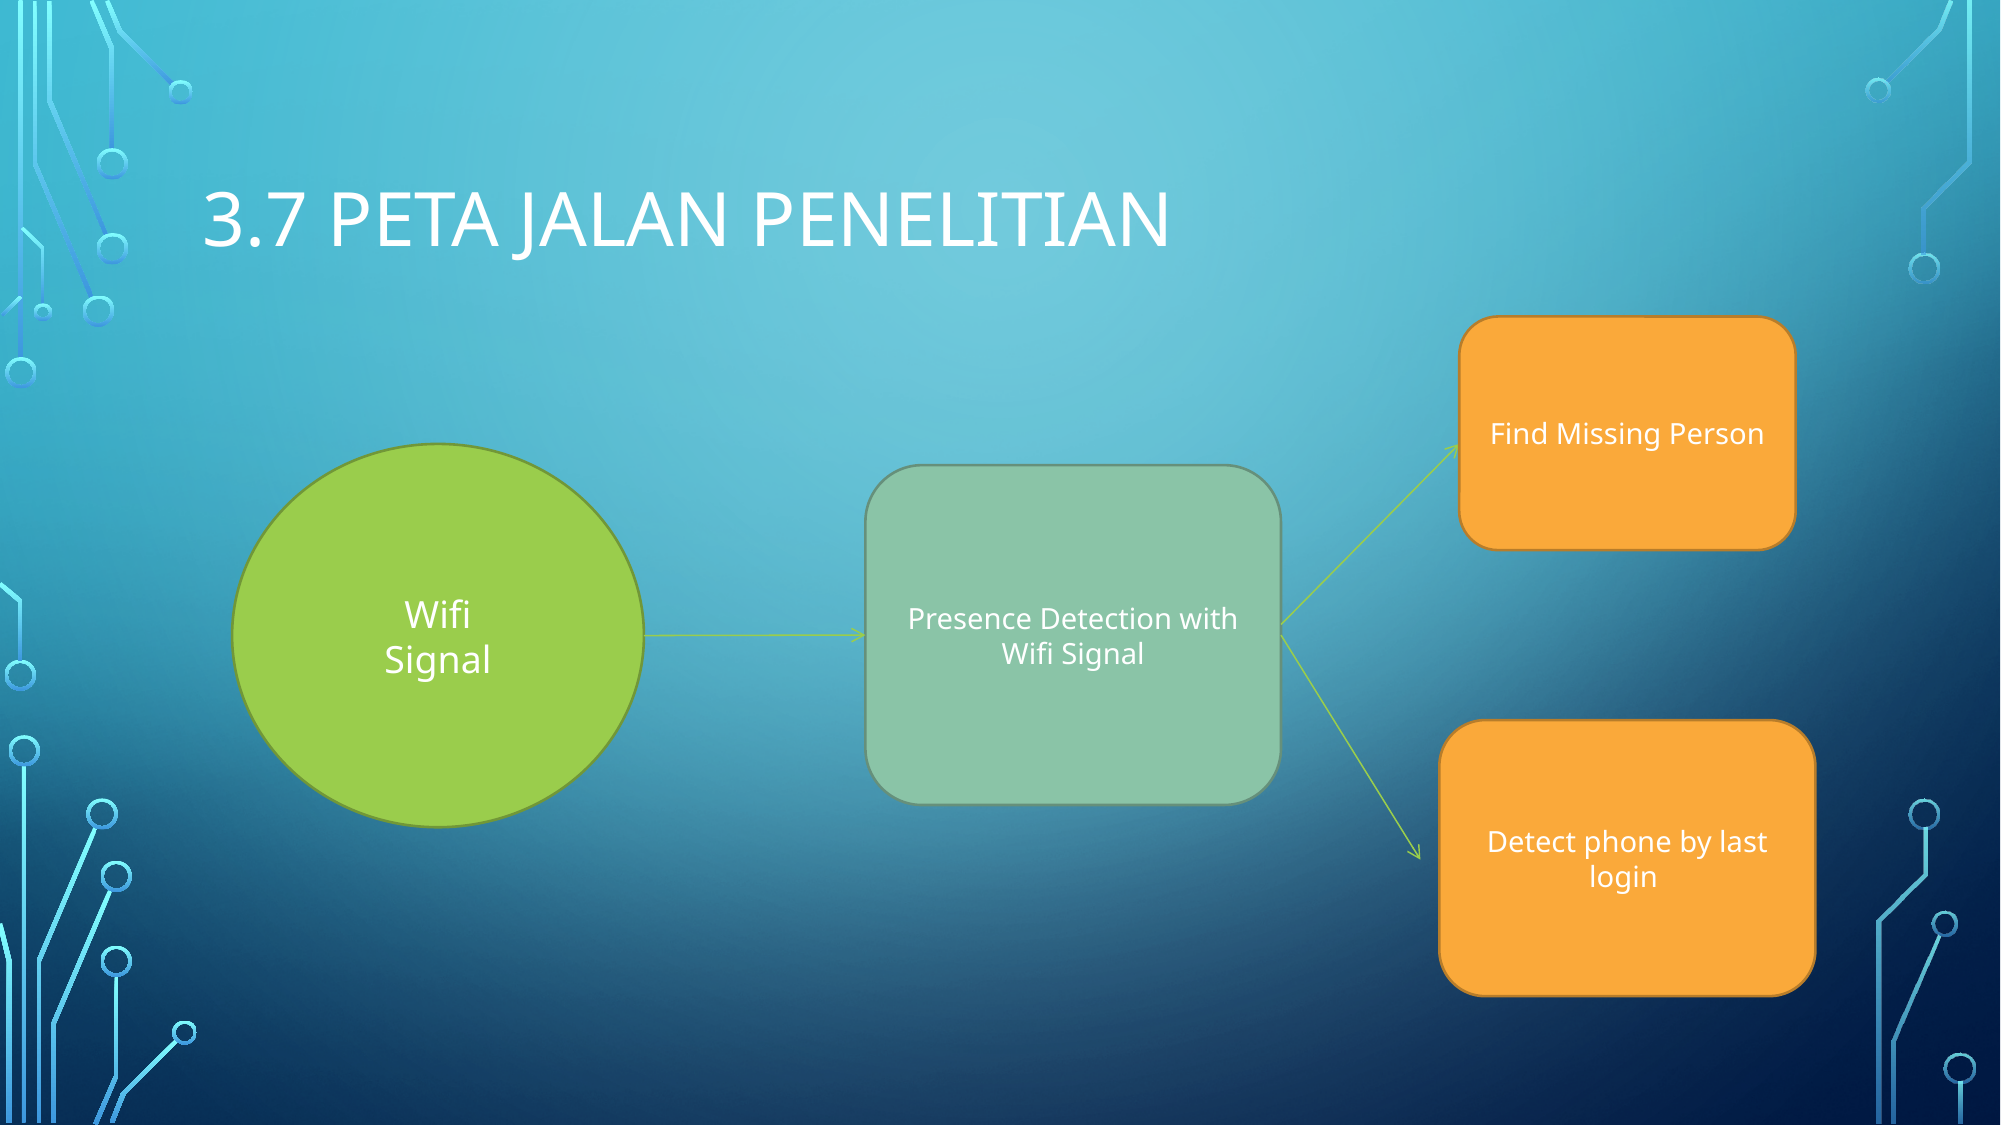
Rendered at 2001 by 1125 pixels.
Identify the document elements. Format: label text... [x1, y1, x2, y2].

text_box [231, 316, 1816, 997]
title 3.7 Peta Jalan Penelitian [187, 101, 1813, 344]
